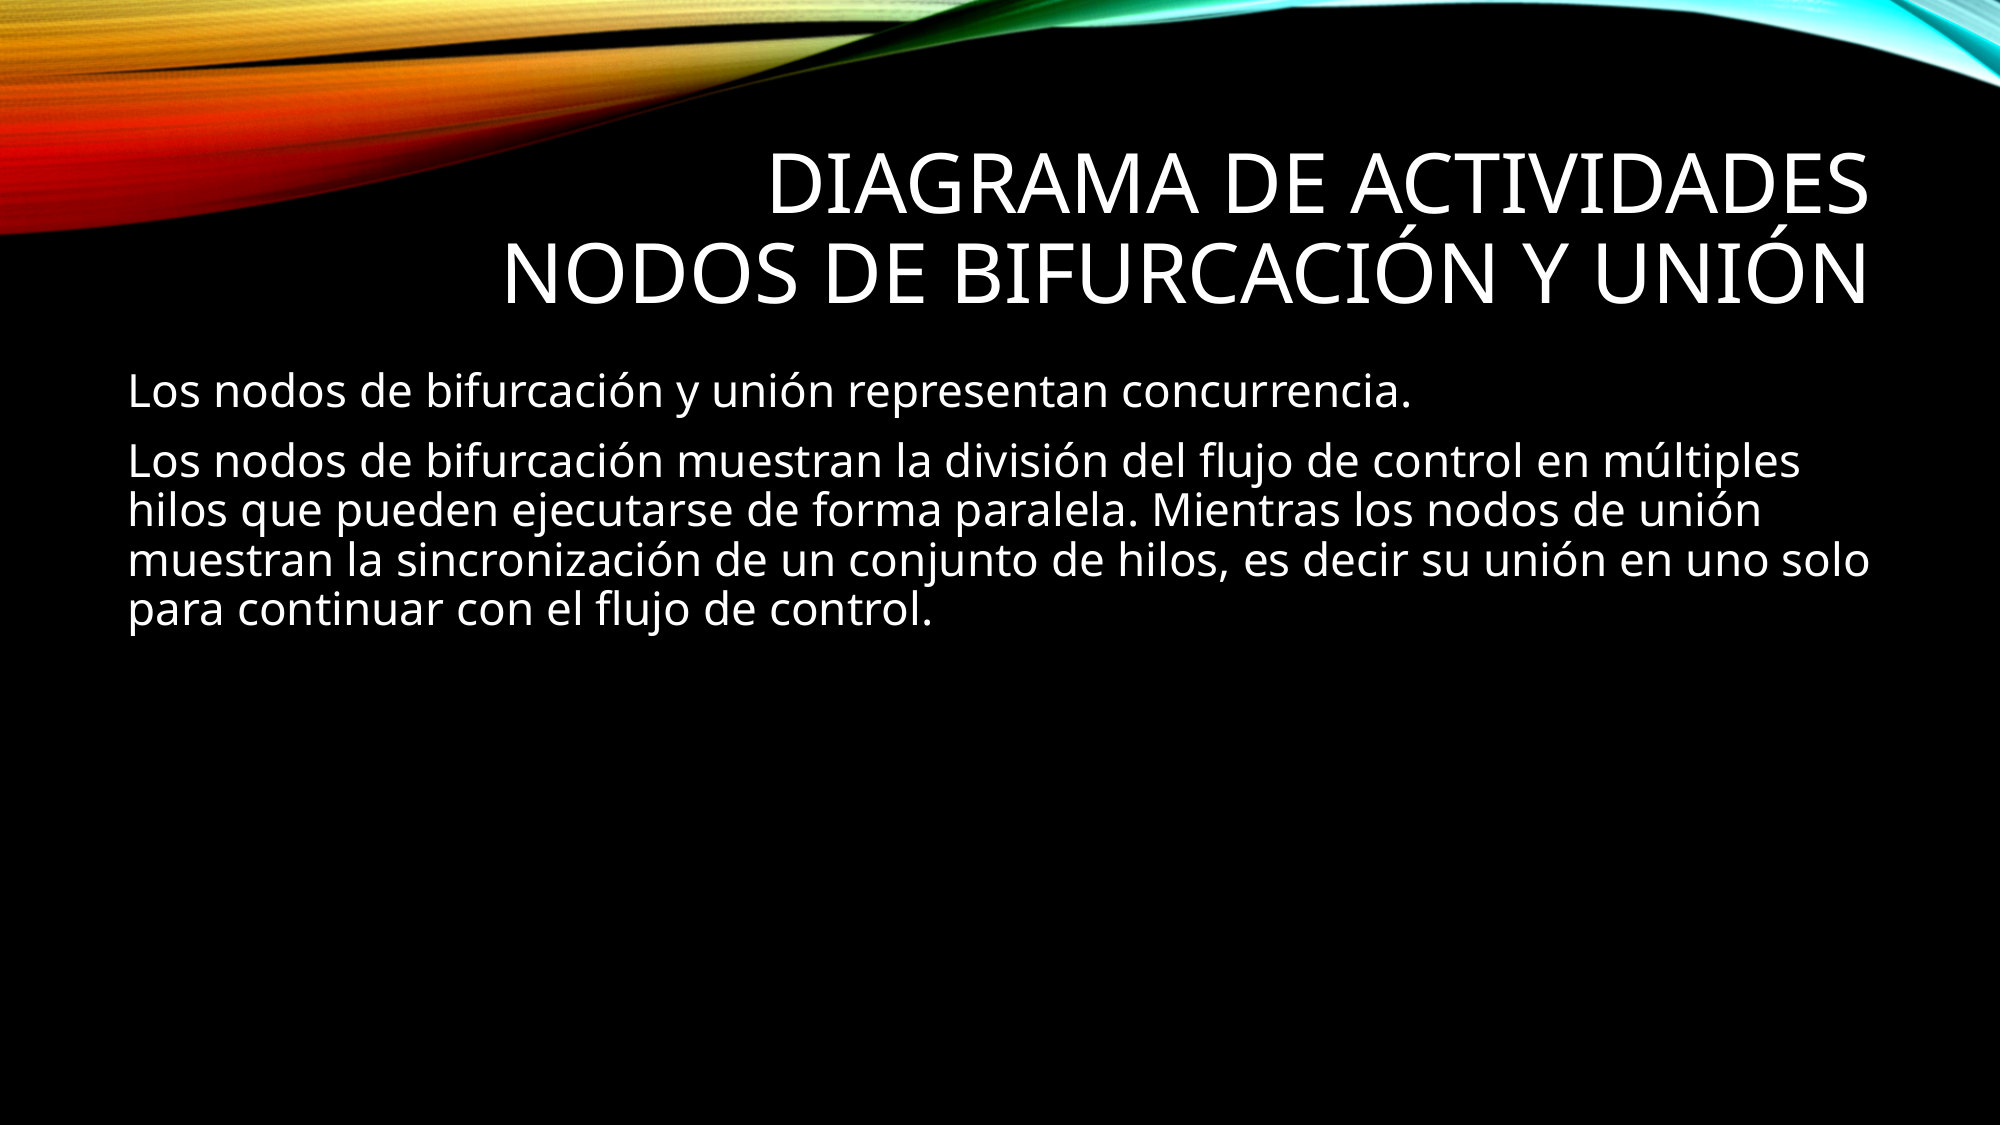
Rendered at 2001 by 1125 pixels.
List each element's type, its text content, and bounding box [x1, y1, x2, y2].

title Diagrama de actividades Nodos de bifurcación y unión [474, 125, 1888, 338]
list Los nodos de bifurcación y unión representan concurrencia. Los nodos de bifurcación muestran la división del flujo de control en múltiples hilos que pueden ejecutarse de forma paralela. Mientras los nodos de unión muestran la sincronización de un conjunto de hilos, es decir su unión en uno solo para continuar con el flujo de control. [112, 360, 1888, 1021]
picture [0, 0, 2000, 237]
